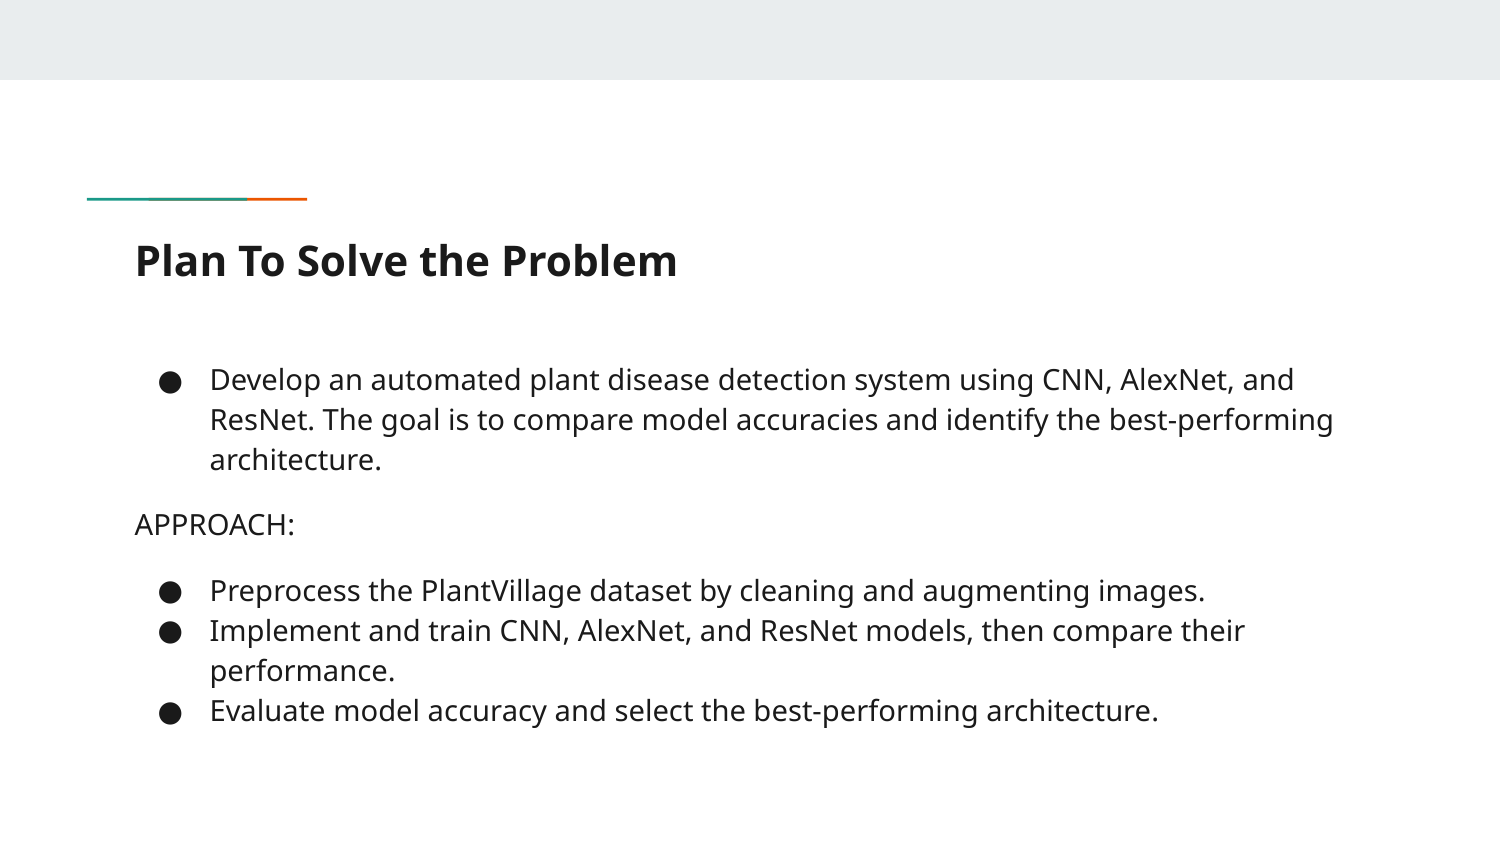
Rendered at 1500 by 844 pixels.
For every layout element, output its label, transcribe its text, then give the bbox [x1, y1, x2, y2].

list Develop an automated plant disease detection system using CNN, AlexNet, and ResNet. The goal is to compare model accuracies and identify the best-performing architecture. APPROACH: Preprocess the PlantVillage dataset by cleaning and augmenting images. Implement and train CNN, AlexNet, and ResNet models, then compare their performance. Evaluate model accuracy and select the best-performing architecture. [119, 341, 1381, 712]
title Plan To Solve the Problem [119, 216, 1381, 305]
